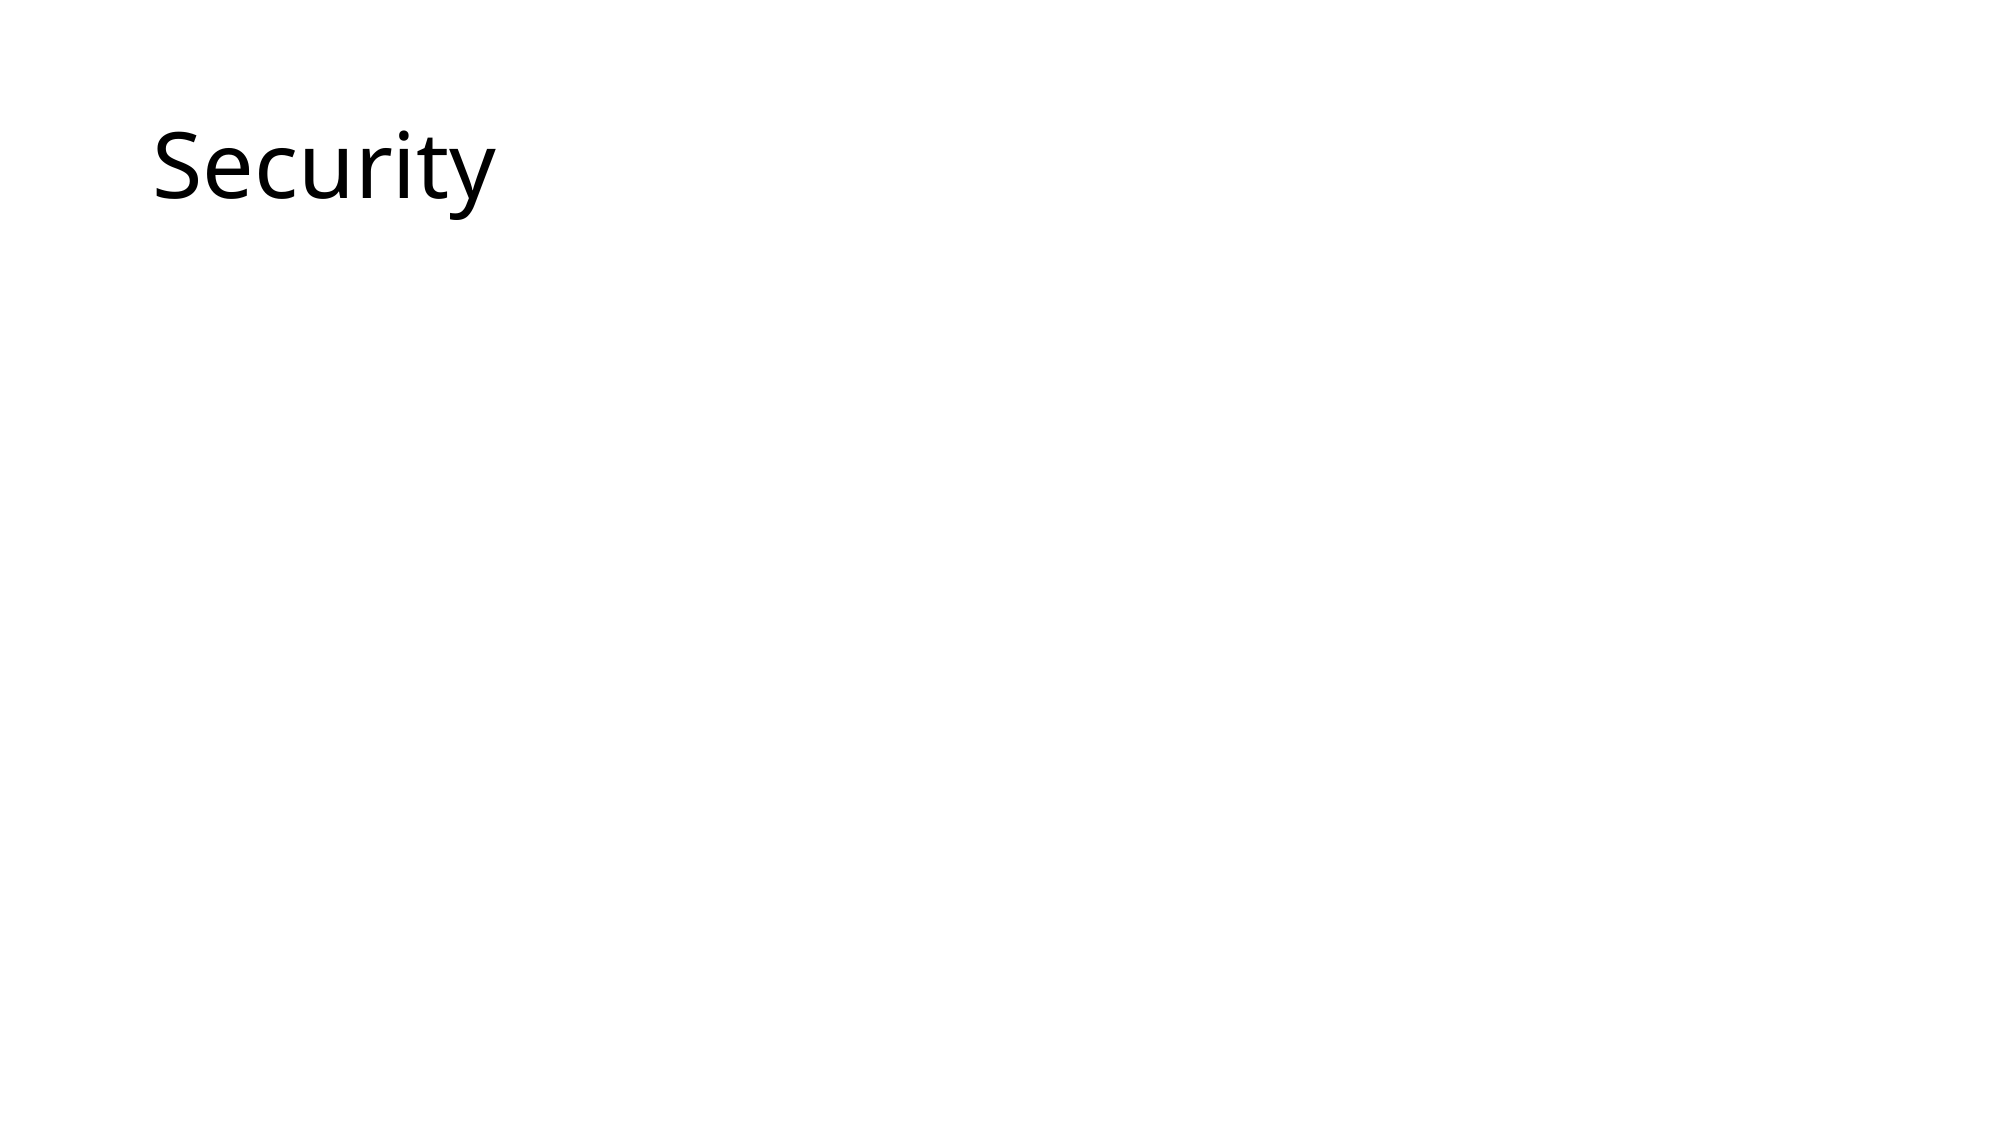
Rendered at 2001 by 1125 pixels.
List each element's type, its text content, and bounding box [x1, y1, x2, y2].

title Security [137, 59, 1863, 278]
